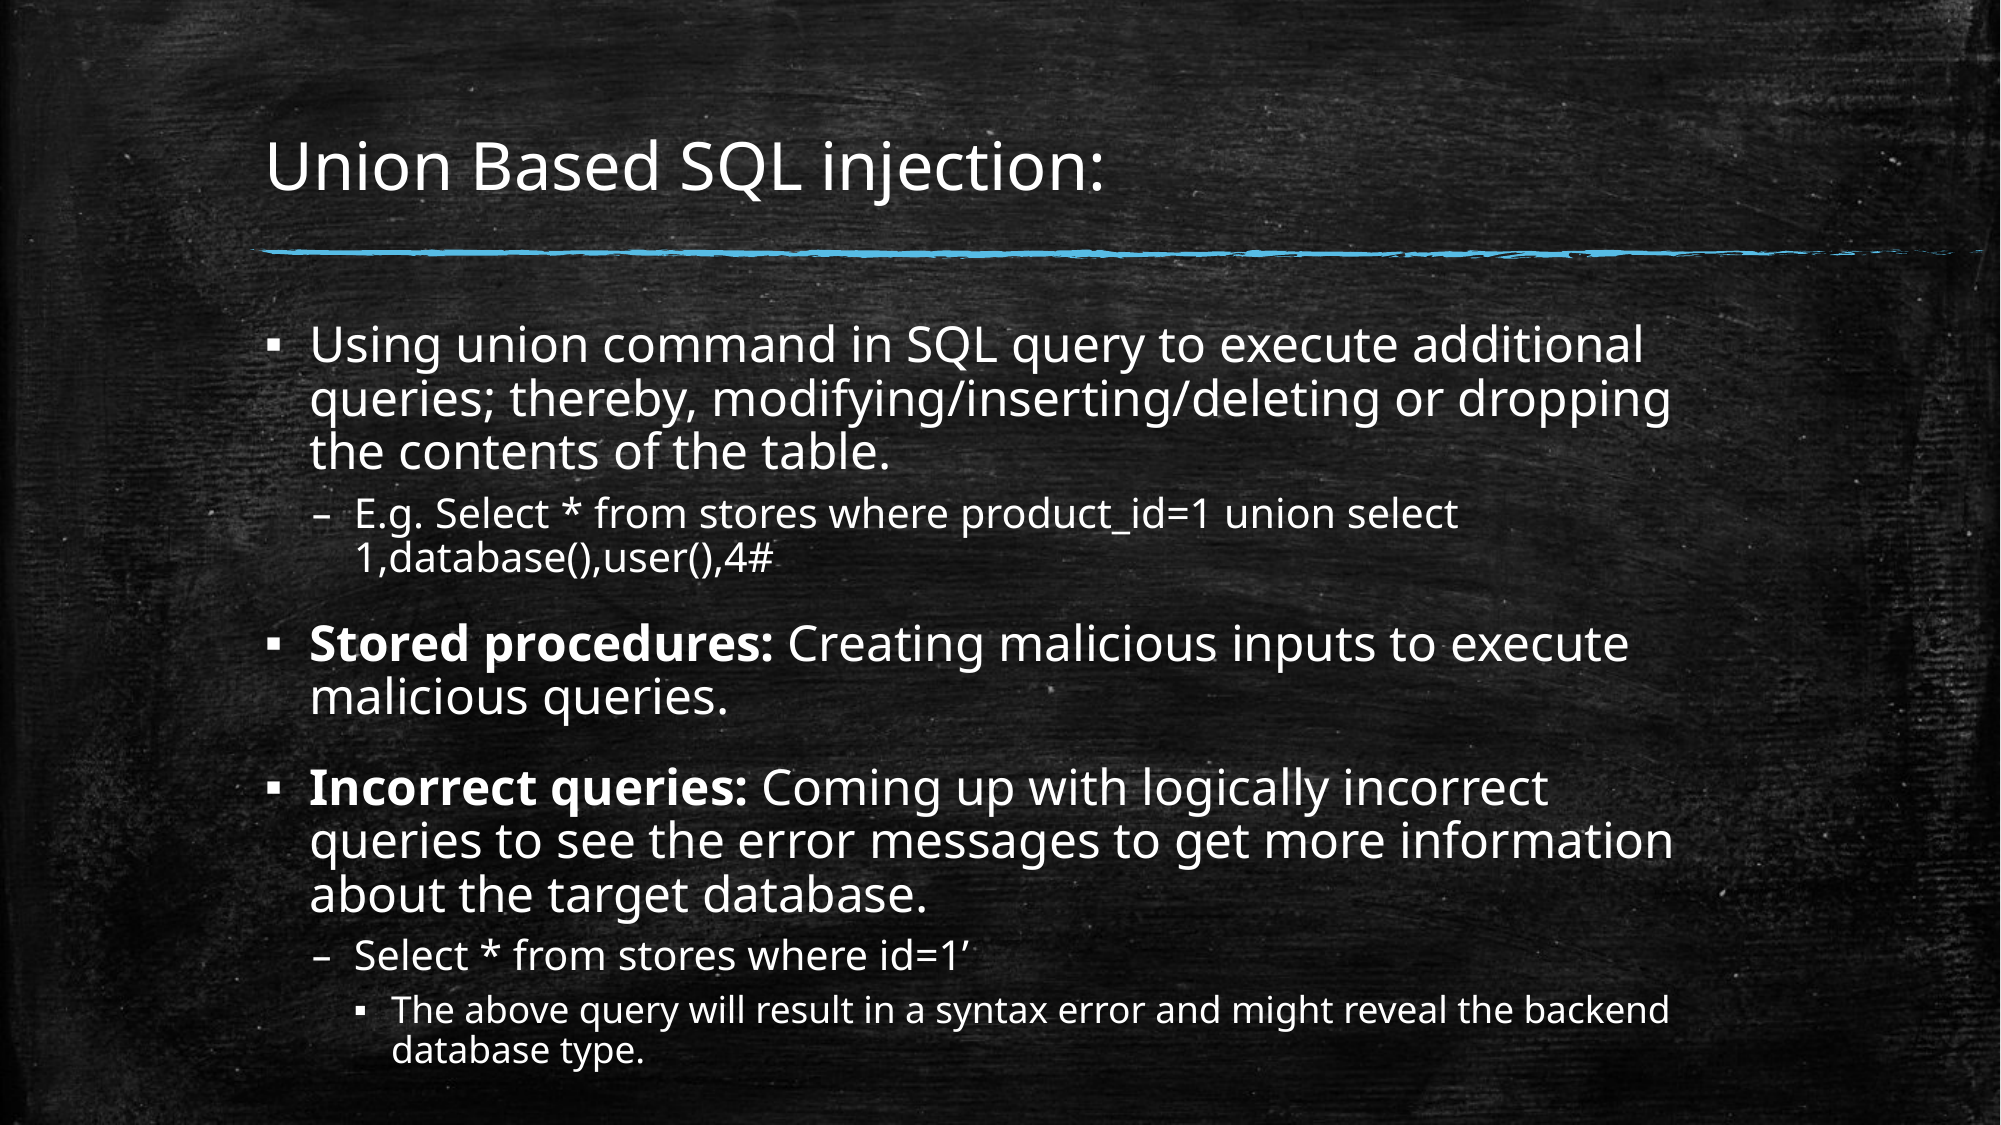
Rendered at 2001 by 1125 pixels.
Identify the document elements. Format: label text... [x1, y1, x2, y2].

title Union Based SQL injection: [249, 45, 1751, 213]
list Using union command in SQL query to execute additional queries; thereby, modifying/inserting/deleting or dropping the contents of the table. E.g. Select * from stores where product_id=1 union select 1,database(),user(),4# Stored procedures: Creating malicious inputs to execute malicious queries. Incorrect queries: Coming up with logically incorrect queries to see the error messages to get more information about the target database. Select * from stores where id=1’ The above query will result in a syntax error and might reveal the backend database type. [249, 312, 1751, 1080]
